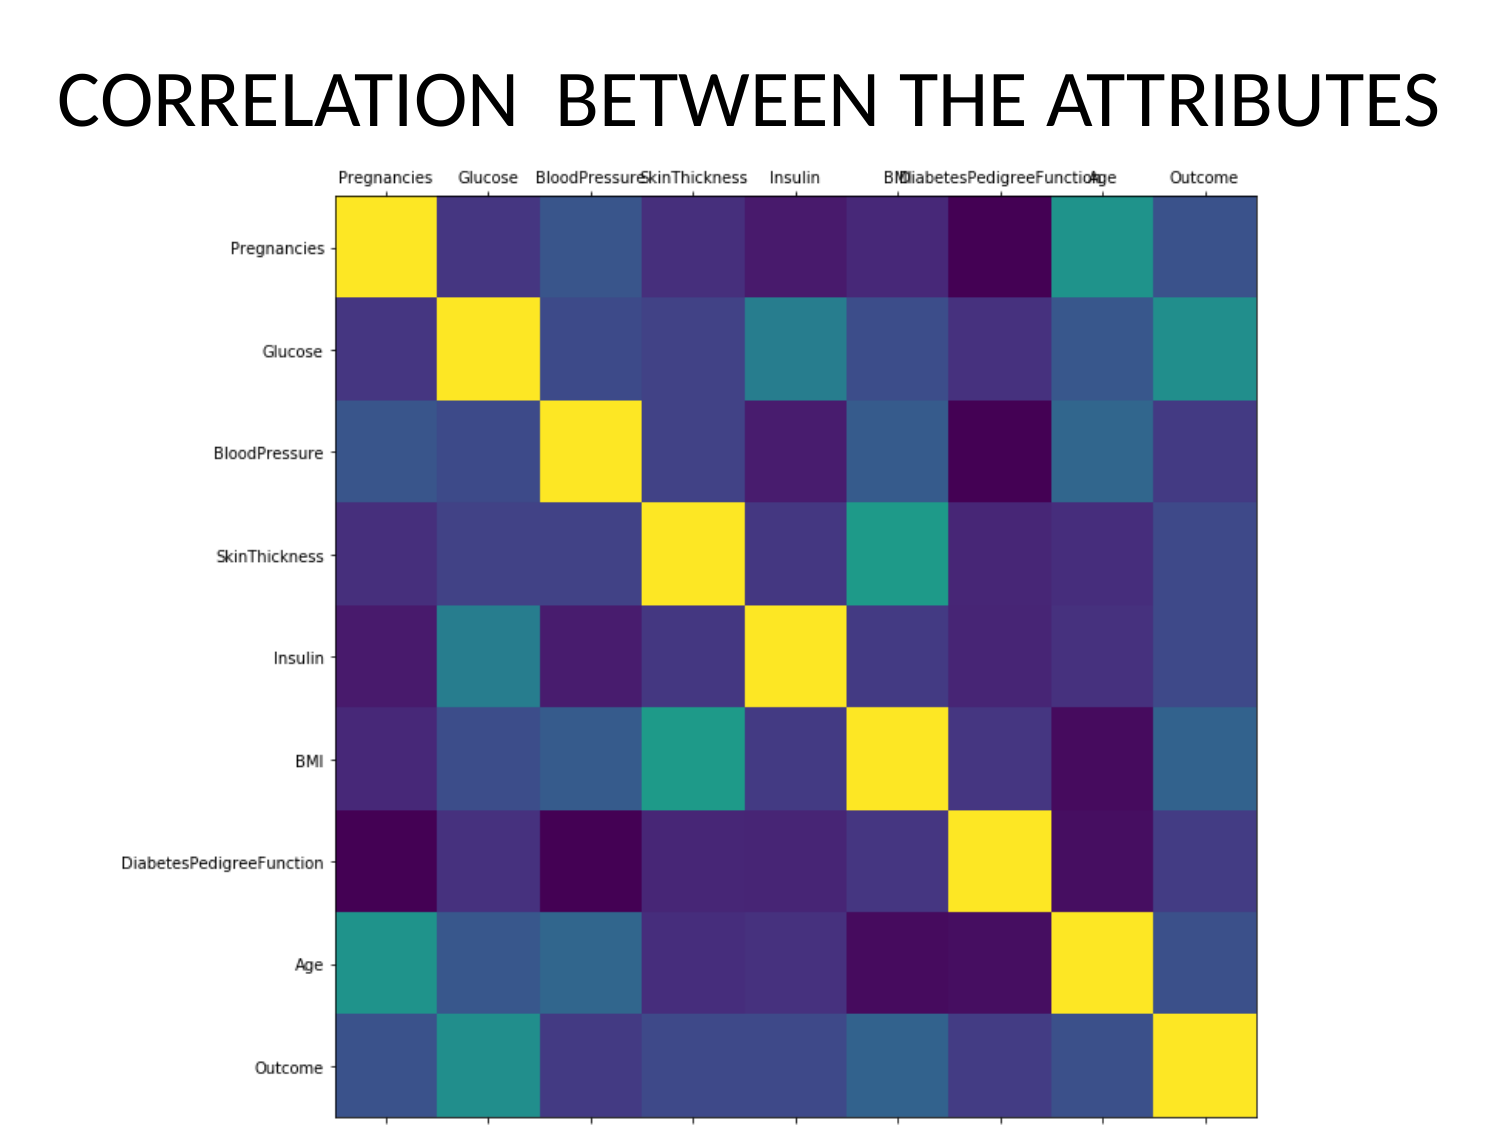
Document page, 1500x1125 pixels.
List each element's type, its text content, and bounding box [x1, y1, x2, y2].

title CORRELATION BETWEEN THE ATTRIBUTES [0, 0, 1500, 188]
picture [109, 162, 1276, 1125]
